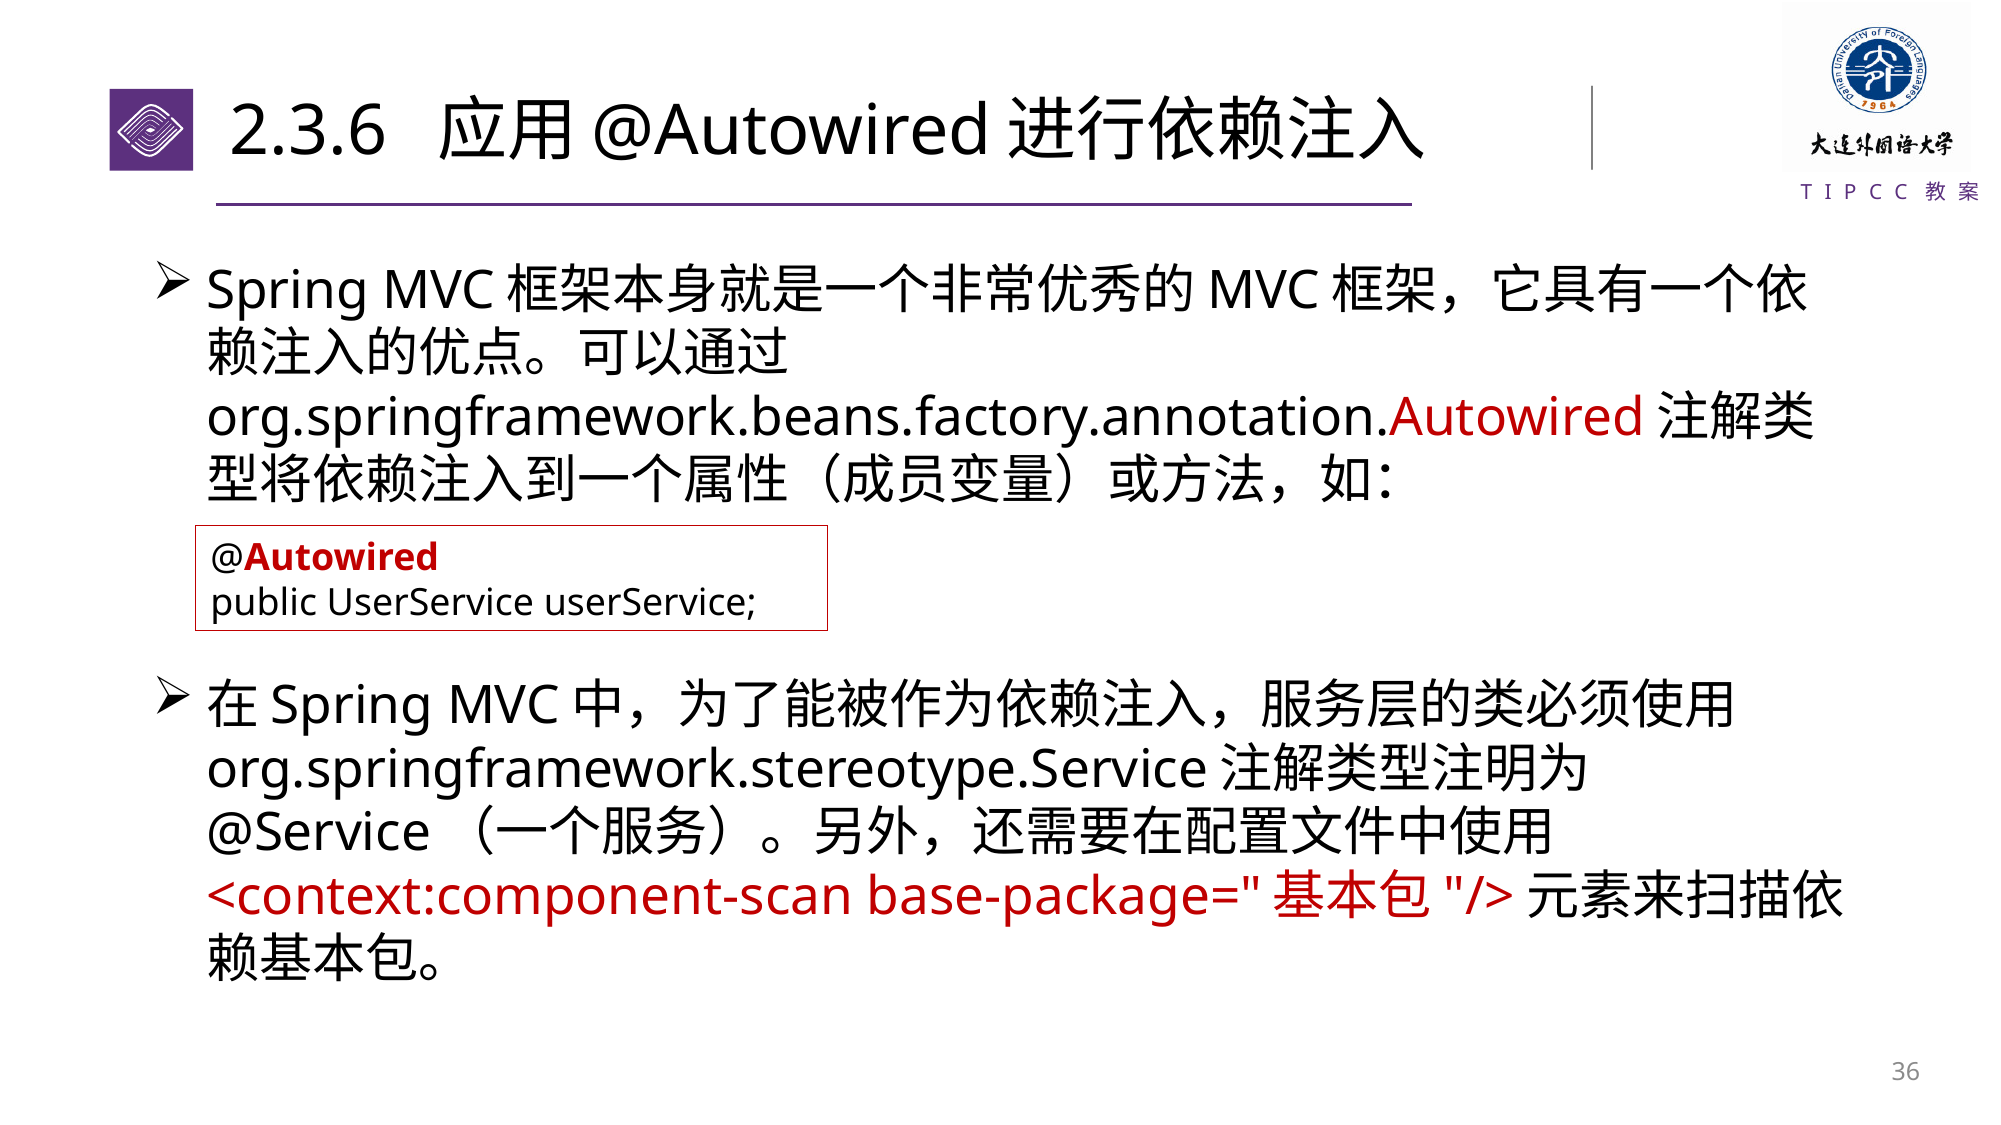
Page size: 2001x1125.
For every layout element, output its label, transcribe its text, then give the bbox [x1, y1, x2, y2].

picture [1782, 2, 1971, 172]
text_box @Autowired public UserService userService; [195, 525, 828, 631]
title 2.3.6 应用@Autowired进行依赖注入 [214, 59, 1564, 205]
list Spring MVC框架本身就是一个非常优秀的MVC框架，它具有一个依赖注入的优点。可以通过org.springframework.beans.factory.annotation.Autowired注解类型将依赖注入到一个属性（成员变量）或方法，如： 在Spring MVC中，为了能被作为依赖注入，服务层的类必须使用org.springframework.stereotype.Service注解类型注明为@Service（一个服务）。另外，还需要在配置文件中使用<context:component-scan base-package="基本包"/>元素来扫描依赖基本包。 [137, 247, 1863, 1001]
slide_number 35 [1485, 1042, 1936, 1103]
